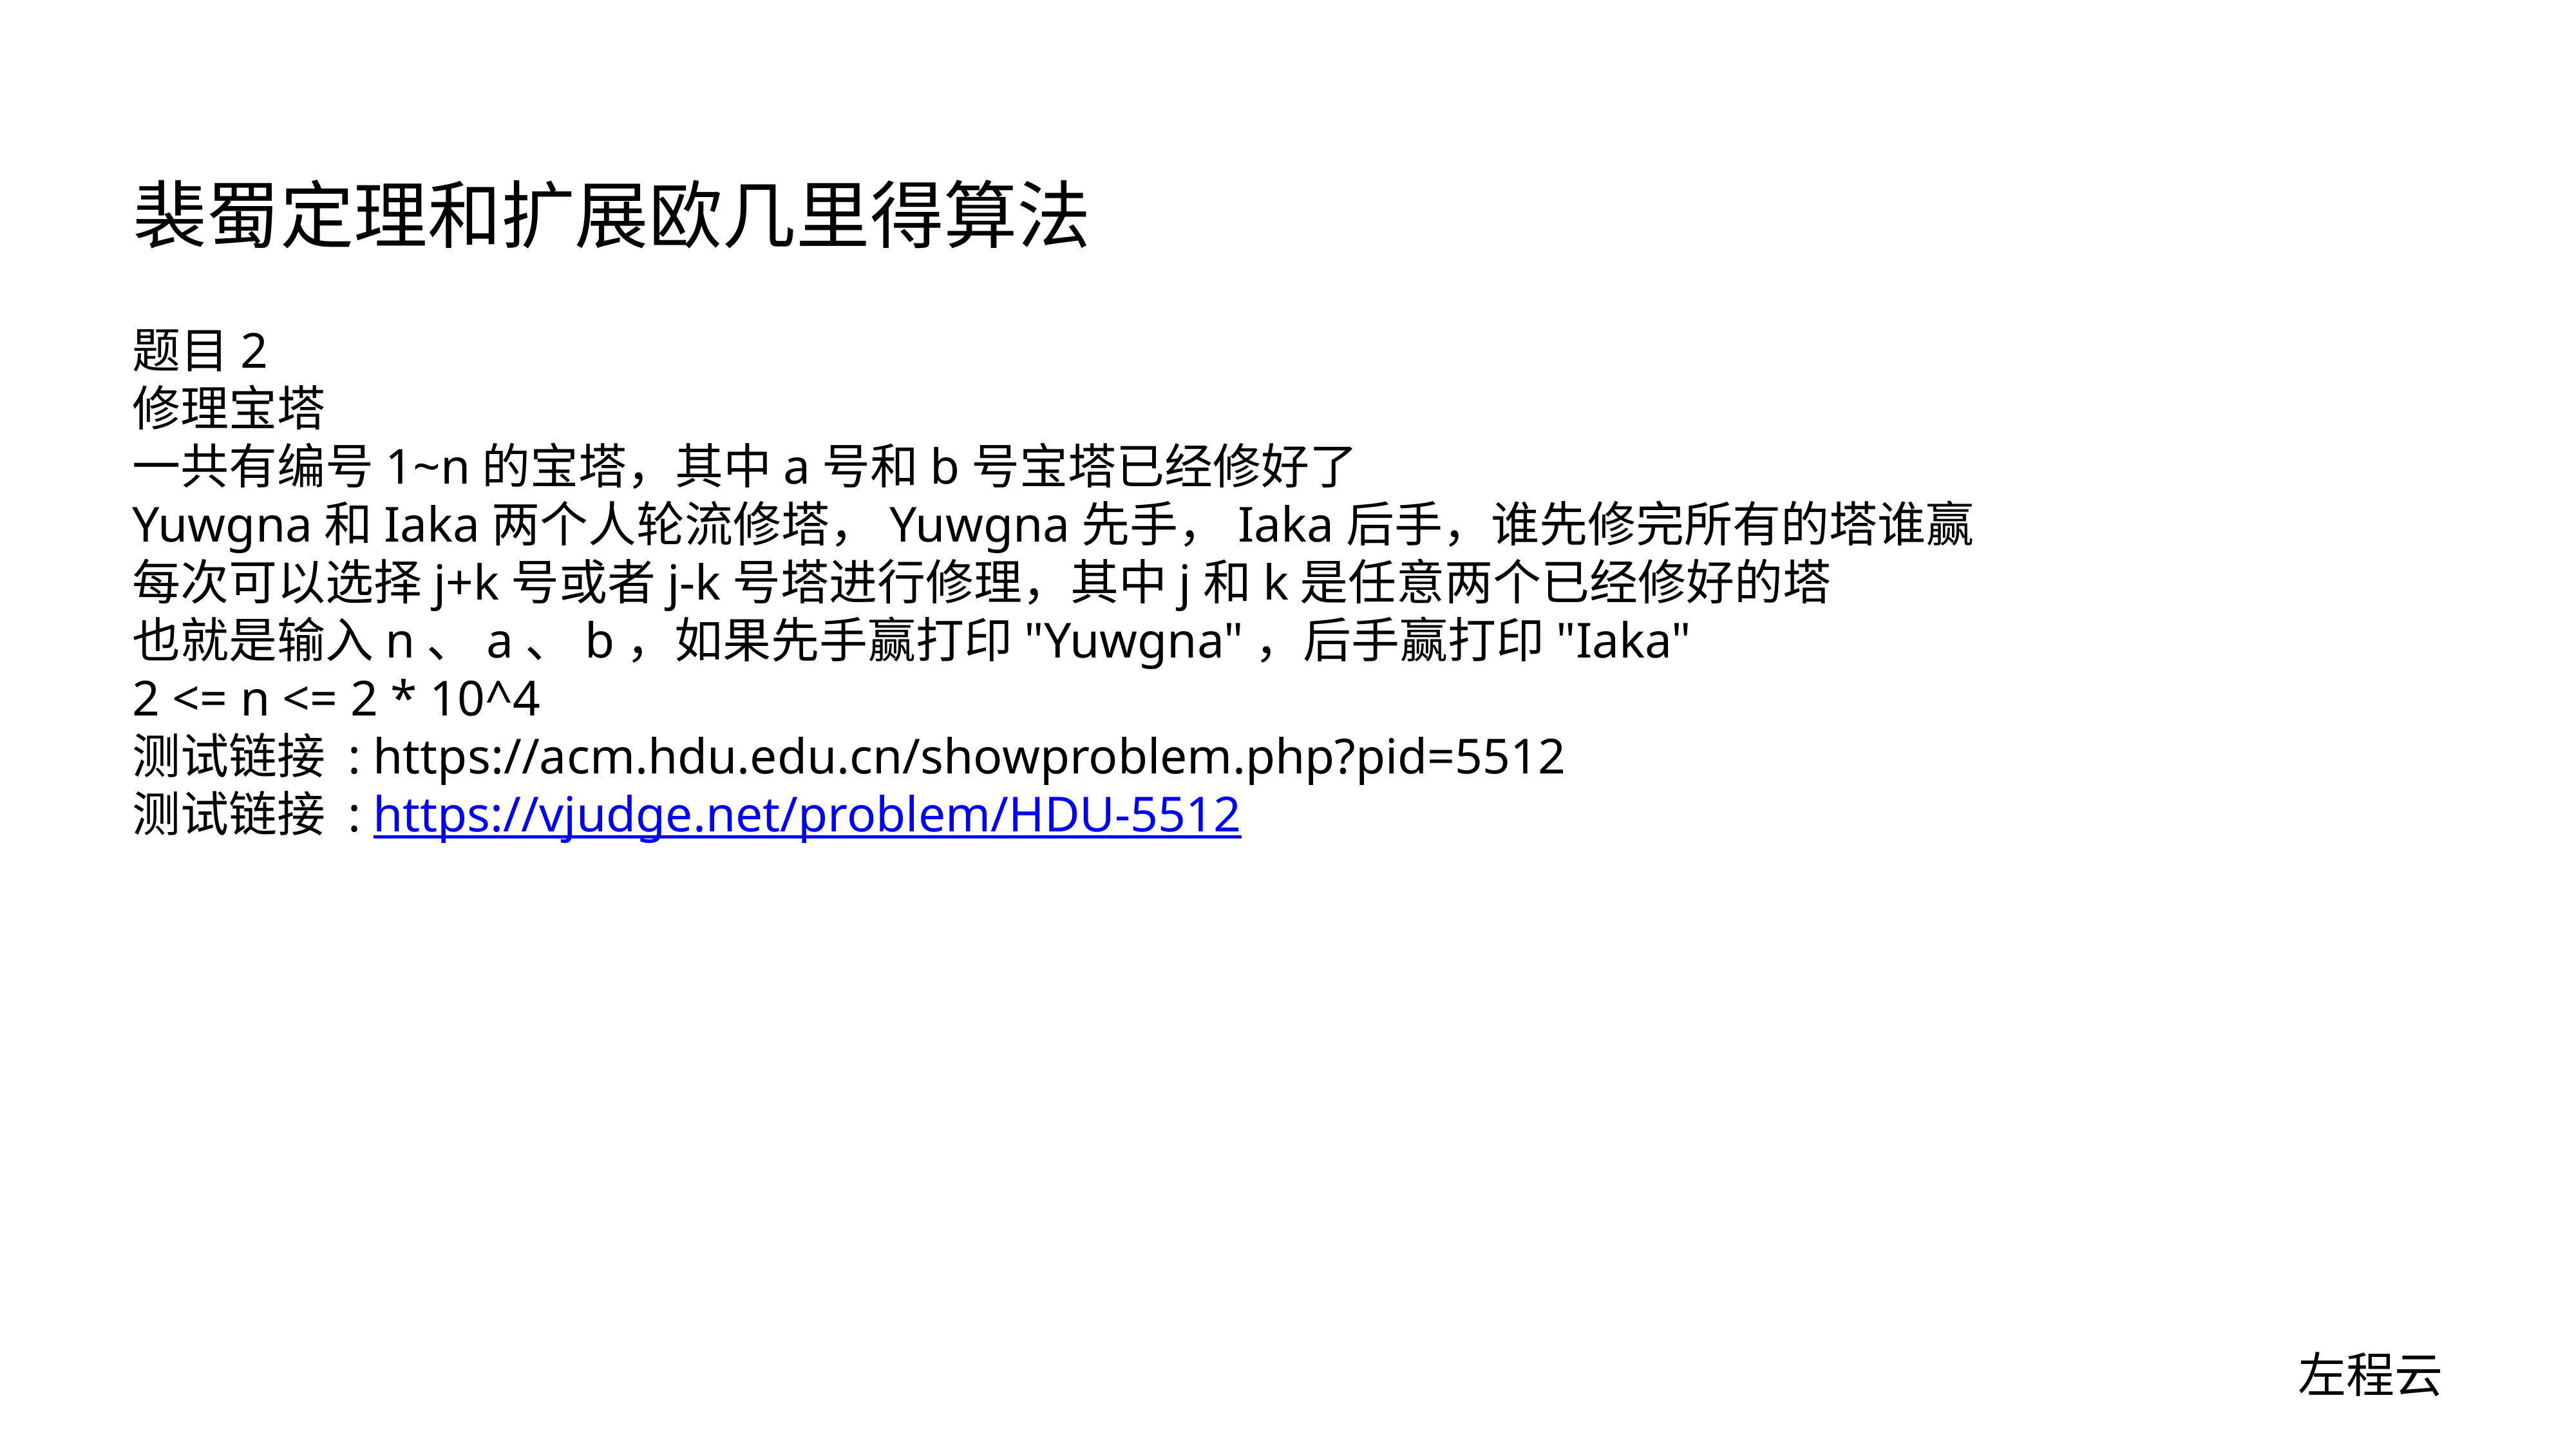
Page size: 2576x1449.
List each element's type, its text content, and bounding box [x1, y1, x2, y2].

title 裴蜀定理和扩展欧几里得算法 [127, 48, 2449, 263]
text_box 题目2 修理宝塔 一共有编号1~n的宝塔，其中a号和b号宝塔已经修好了 Yuwgna和Iaka两个人轮流修塔，Yuwgna先手，Iaka后手，谁先修完所有的塔谁赢 每次可以选择j+k号或者j-k号塔进行修理，其中j和k是任意两个已经修好的塔 也就是输入n、a、b，如果先手赢打印"Yuwgna"，后手赢打印"Iaka" 2 <= n <= 2 * 10^4 测试链接 : https://acm.hdu.edu.cn/showproblem.php?pid=5512 测试链接 : https://vjudge.net/problem/HDU-5512 [127, 314, 2449, 1304]
text_box 左程云 [127, 1339, 2449, 1408]
